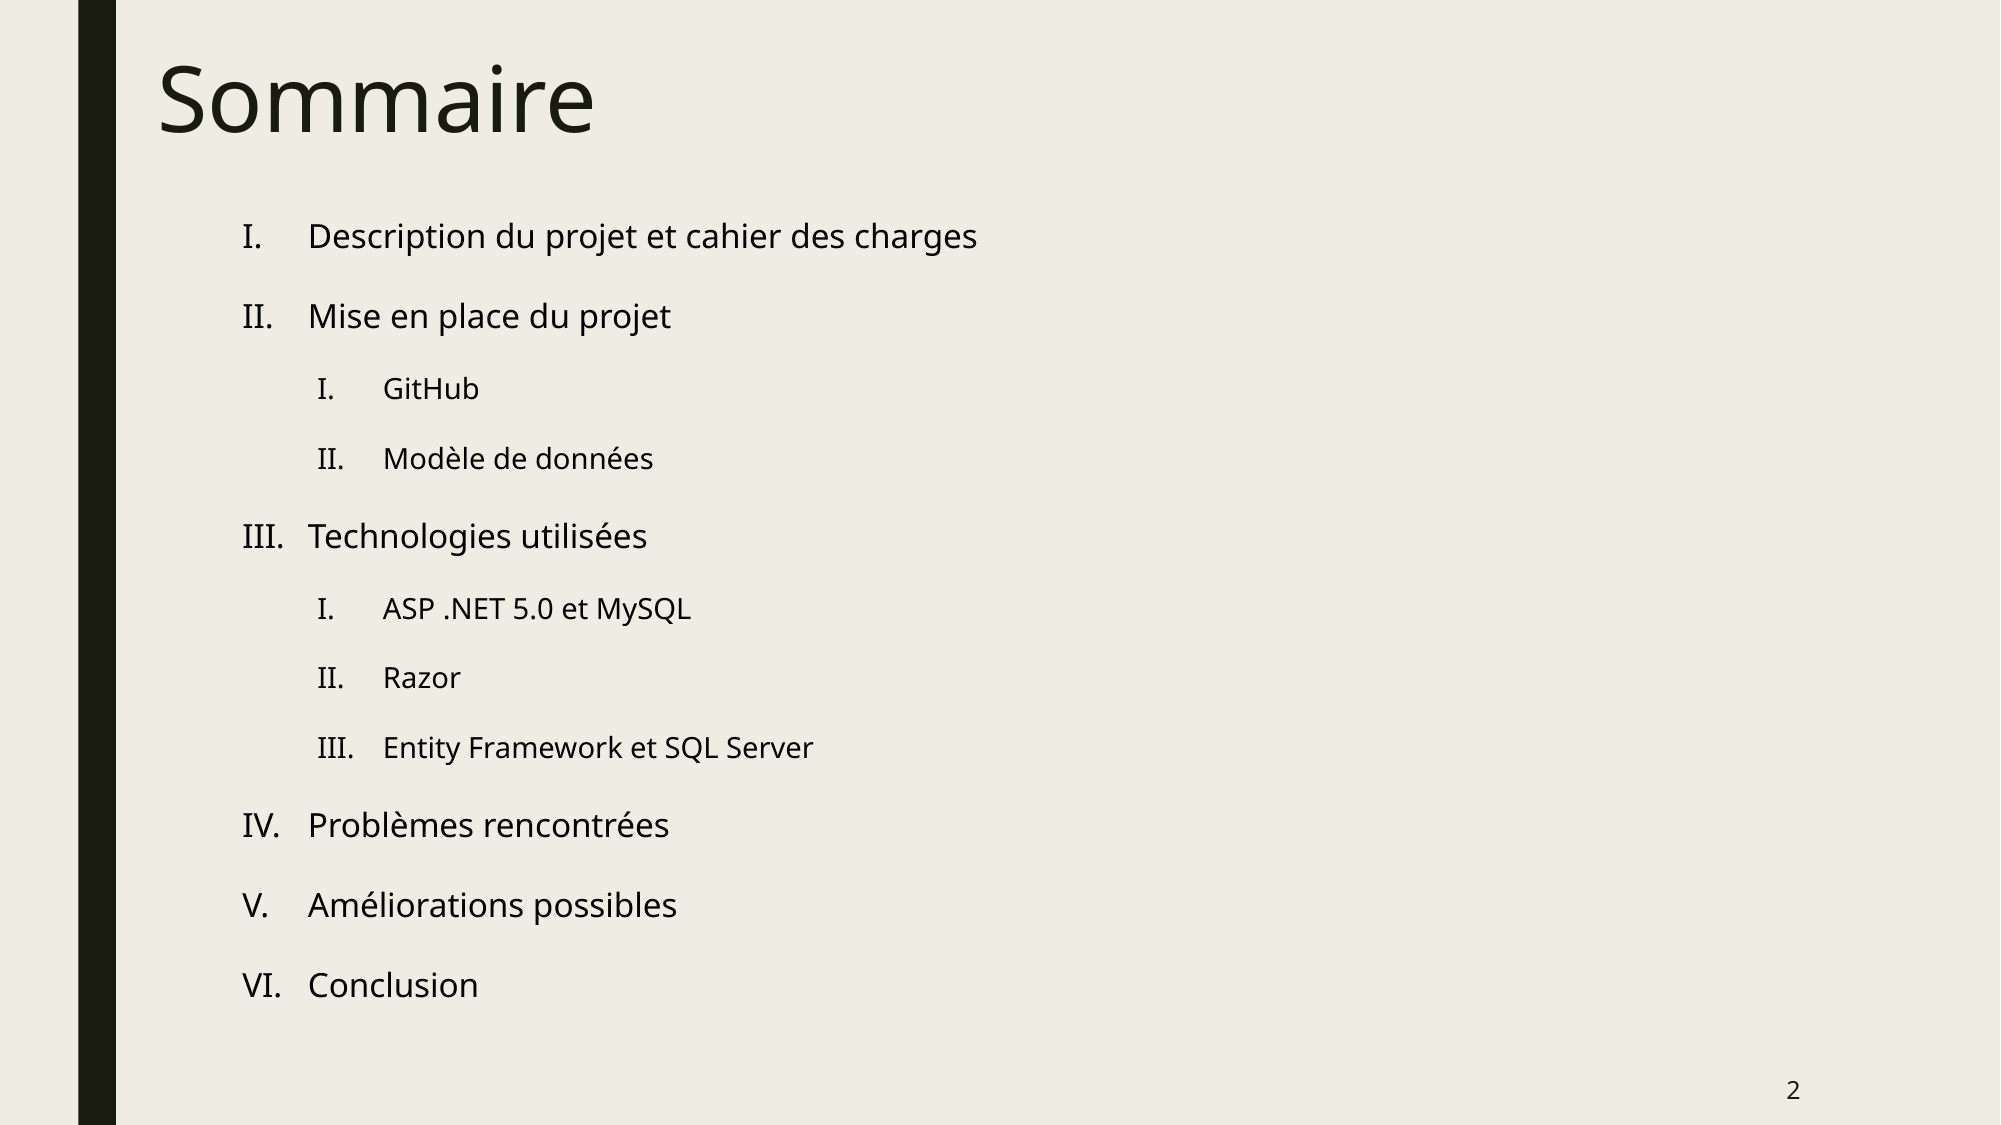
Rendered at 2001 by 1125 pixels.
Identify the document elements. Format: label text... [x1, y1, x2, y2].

text_box Description du projet et cahier des charges Mise en place du projet GitHub Modèle de données Technologies utilisées ASP .NET 5.0 et MySQL Razor Entity Framework et SQL Server Problèmes rencontrées Améliorations possibles Conclusion [227, 168, 2000, 1012]
slide_number 2 [1553, 1058, 1816, 1125]
title Sommaire [142, 46, 1718, 291]
